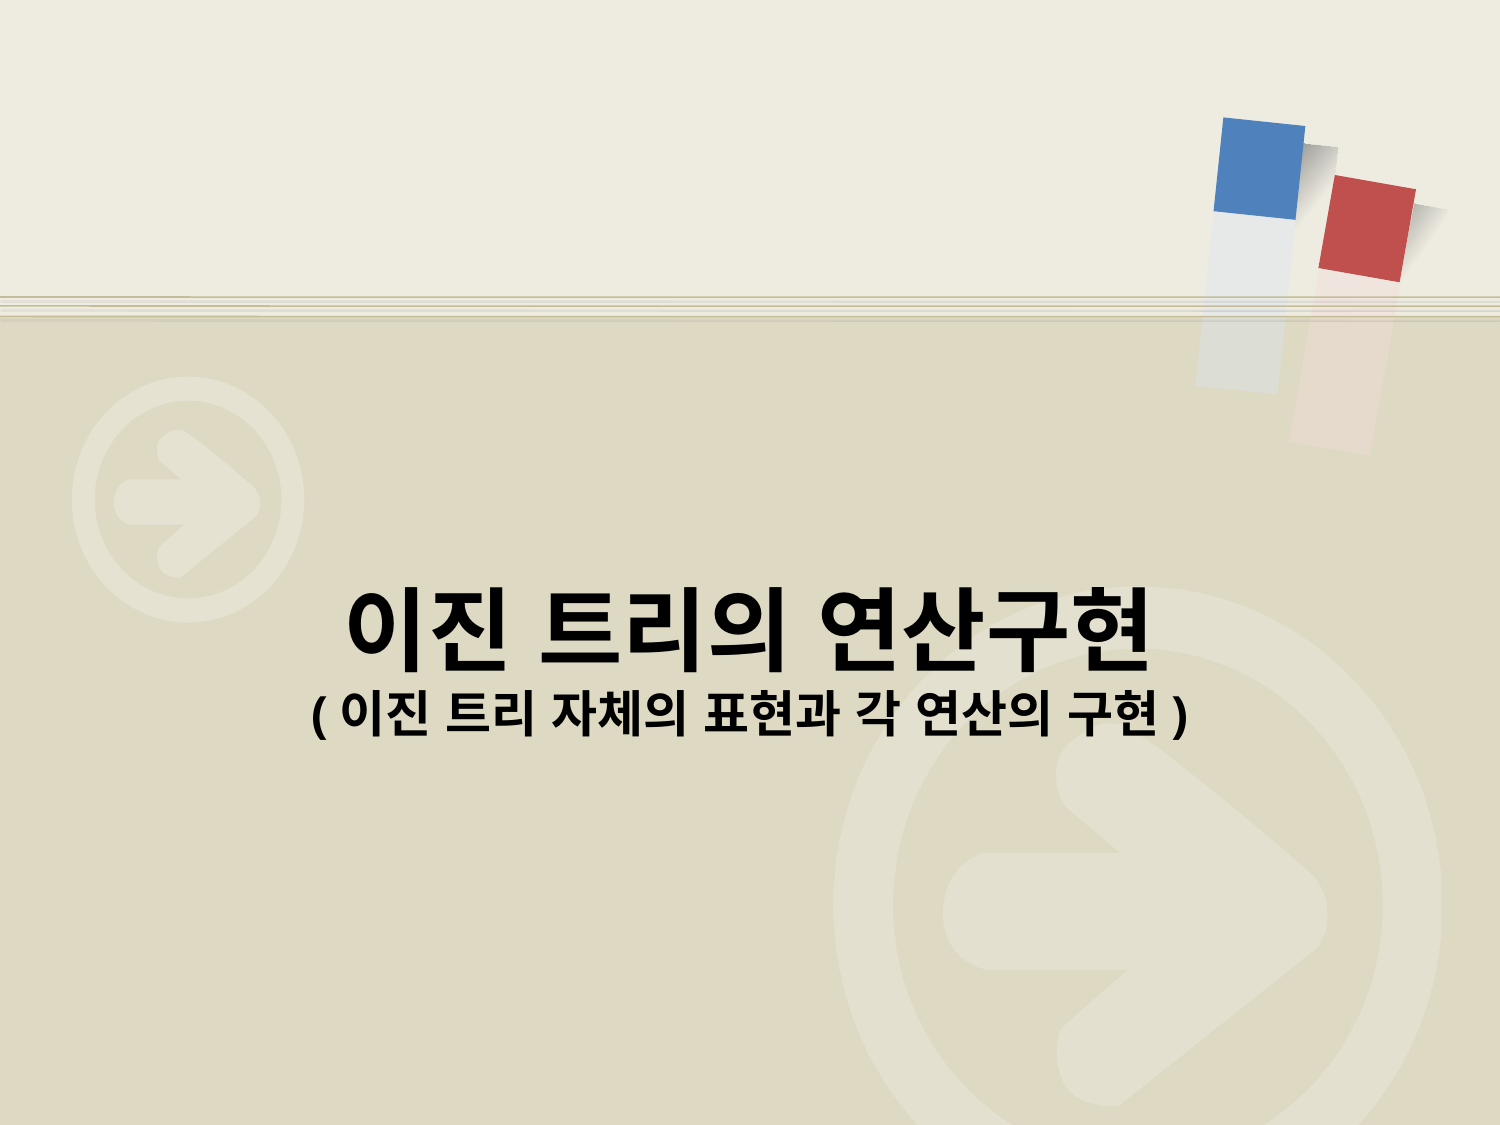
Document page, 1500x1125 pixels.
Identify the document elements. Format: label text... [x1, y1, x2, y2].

title 이진 트리의 연산구현 (이진 트리 자체의 표현과 각 연산의 구현) [112, 536, 1388, 779]
